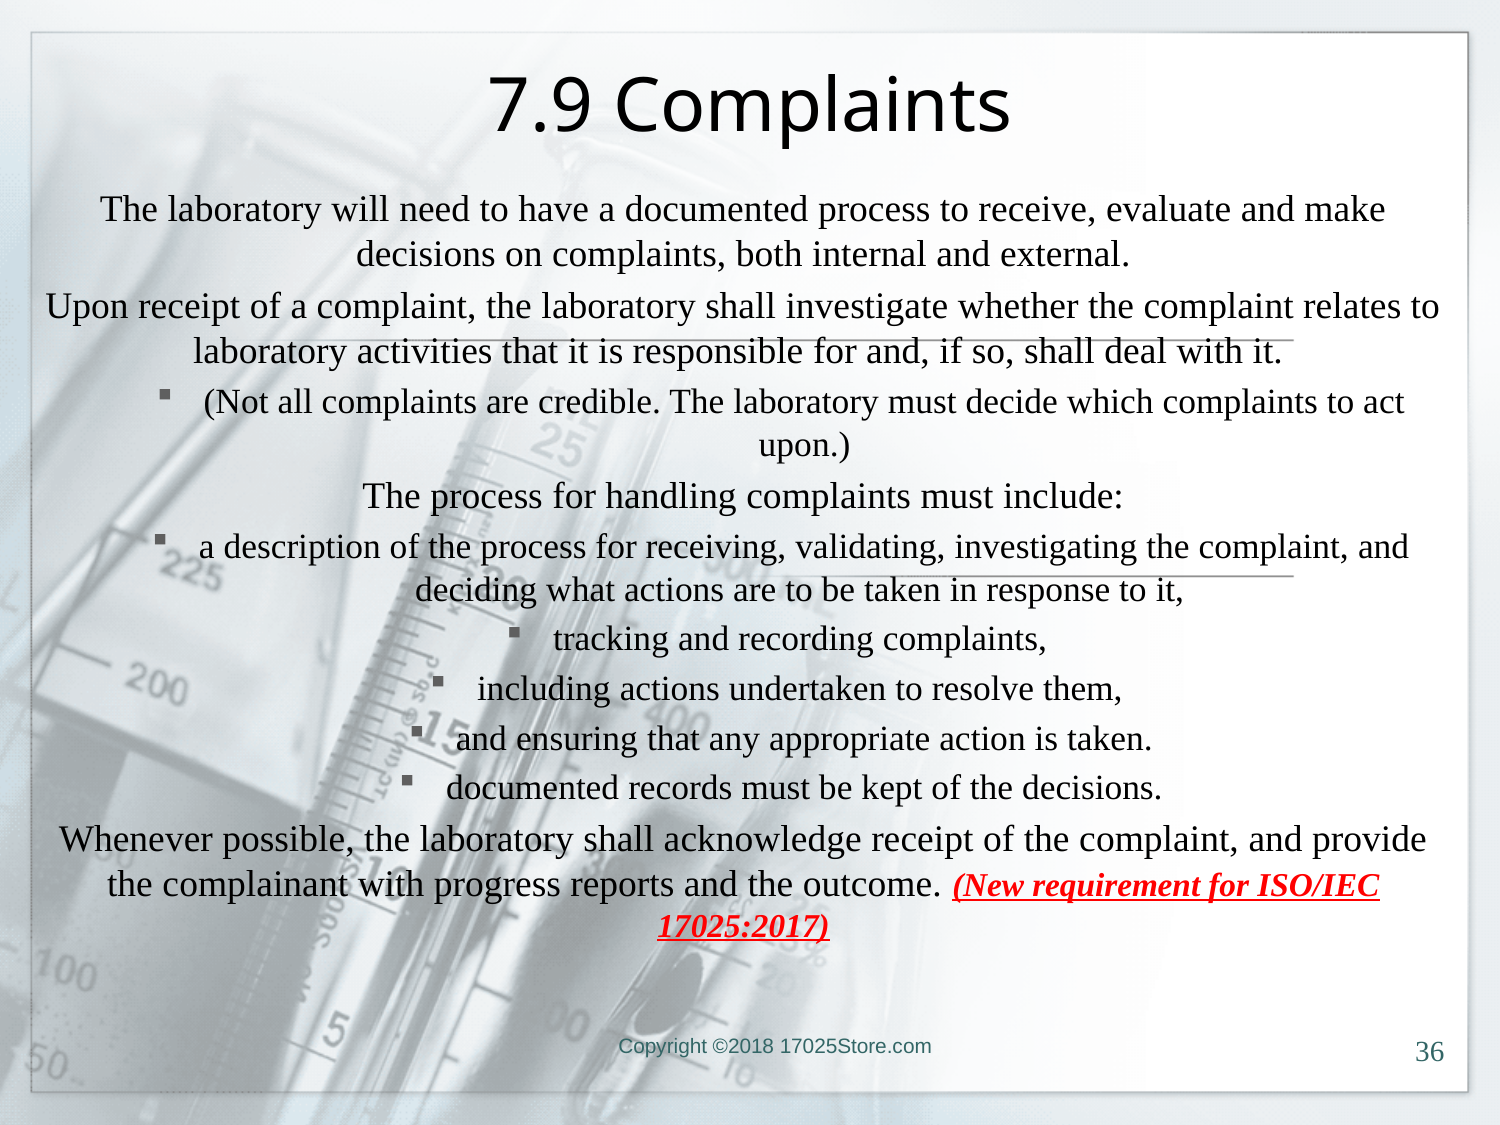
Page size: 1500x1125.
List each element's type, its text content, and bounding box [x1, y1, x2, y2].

list The laboratory will need to have a documented process to receive, evaluate and make decisions on complaints, both internal and external. Upon receipt of a complaint, the laboratory shall investigate whether the complaint relates to laboratory activities that it is responsible for and, if so, shall deal with it. (Not all complaints are credible. The laboratory must decide which complaints to act upon.) The process for handling complaints must include: a description of the process for receiving, validating, investigating the complaint, and deciding what actions are to be taken in response to it, tracking and recording complaints, including actions undertaken to resolve them, and ensuring that any appropriate action is taken. documented records must be kept of the decisions. Whenever possible, the laboratory shall acknowledge receipt of the complaint, and provide the complainant with progress reports and the outcome. (New requirement for ISO/IEC 17025:2017) [24, 176, 1463, 1013]
slide_number 36 [1400, 1025, 1463, 1100]
title 7.9 Complaints [37, 26, 1463, 176]
footer Copyright ©2018 17025Store.com [537, 1025, 1013, 1100]
